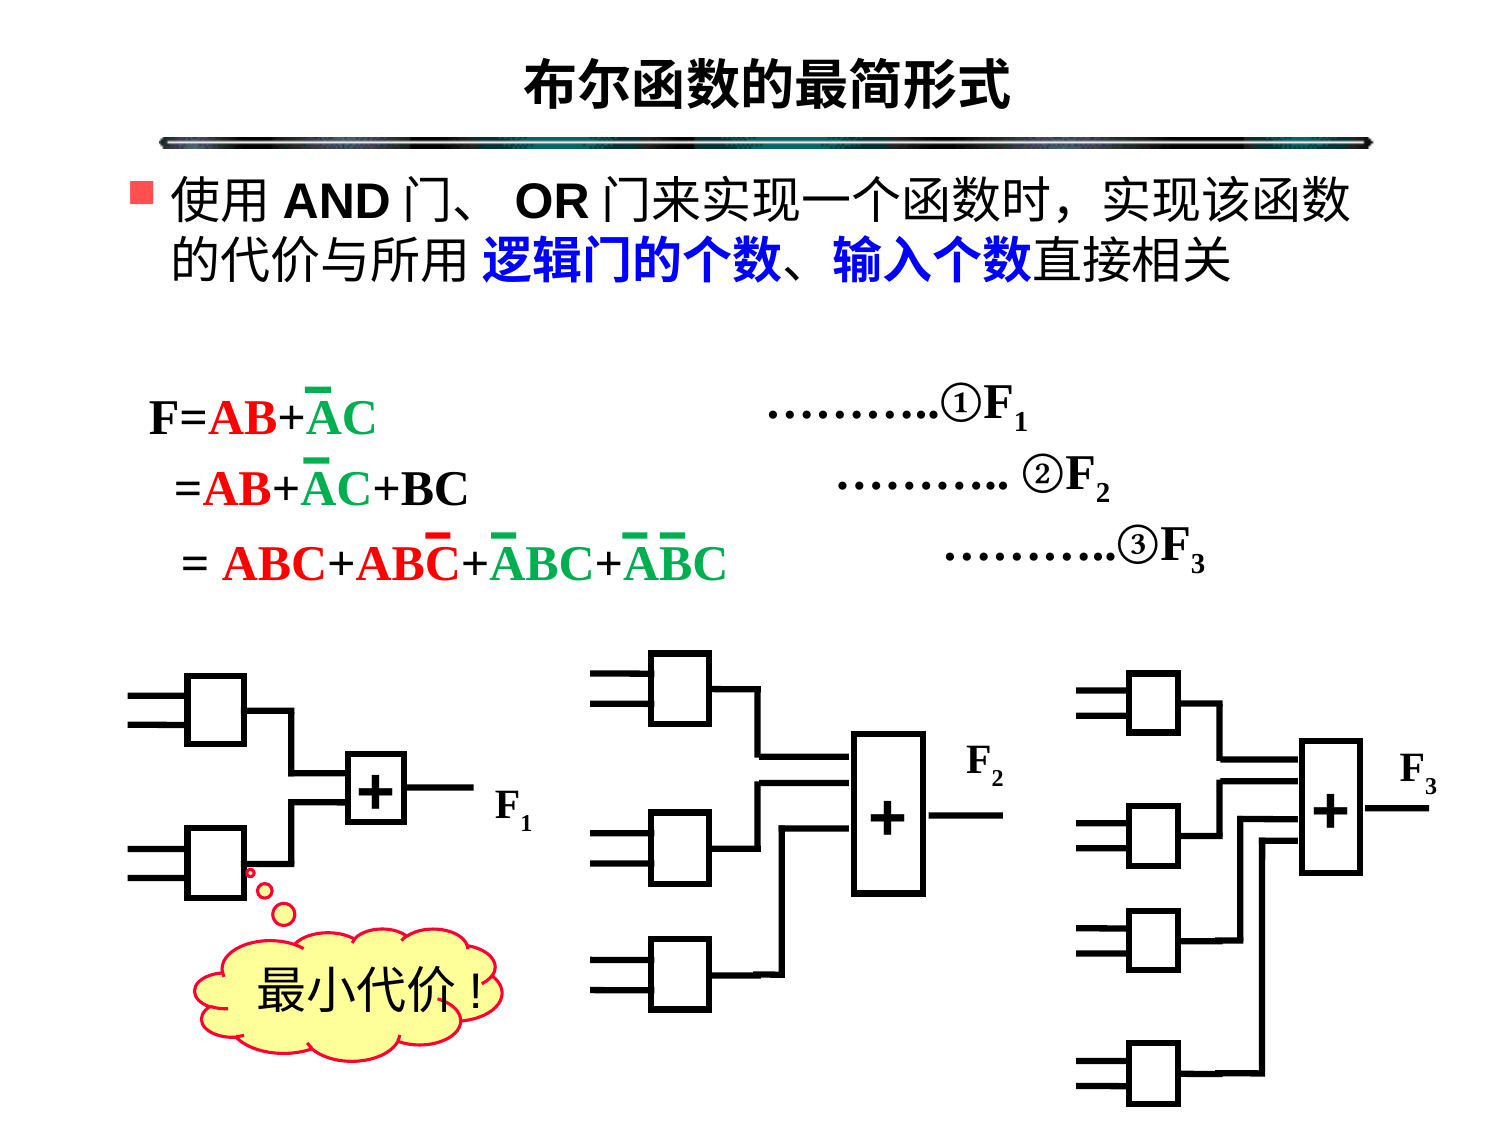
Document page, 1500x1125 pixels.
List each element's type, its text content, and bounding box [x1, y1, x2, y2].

text_box 布尔函数的最简形式 [230, 42, 1305, 123]
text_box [134, 377, 415, 446]
text_box ………..③F3 [927, 503, 1282, 587]
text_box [134, 447, 537, 524]
picture [159, 136, 1377, 149]
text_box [165, 522, 757, 599]
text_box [64, 656, 520, 927]
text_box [194, 928, 503, 1062]
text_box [525, 633, 1039, 1037]
text_box ……….. ②F2 [819, 432, 1395, 516]
text_box 使用AND门、OR门来实现一个函数时，实现该函数的代价与所用 逻辑门的个数、输入个数直接相关 [112, 160, 1400, 296]
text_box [1021, 656, 1459, 1125]
text_box ………..①F1 [750, 361, 1325, 445]
